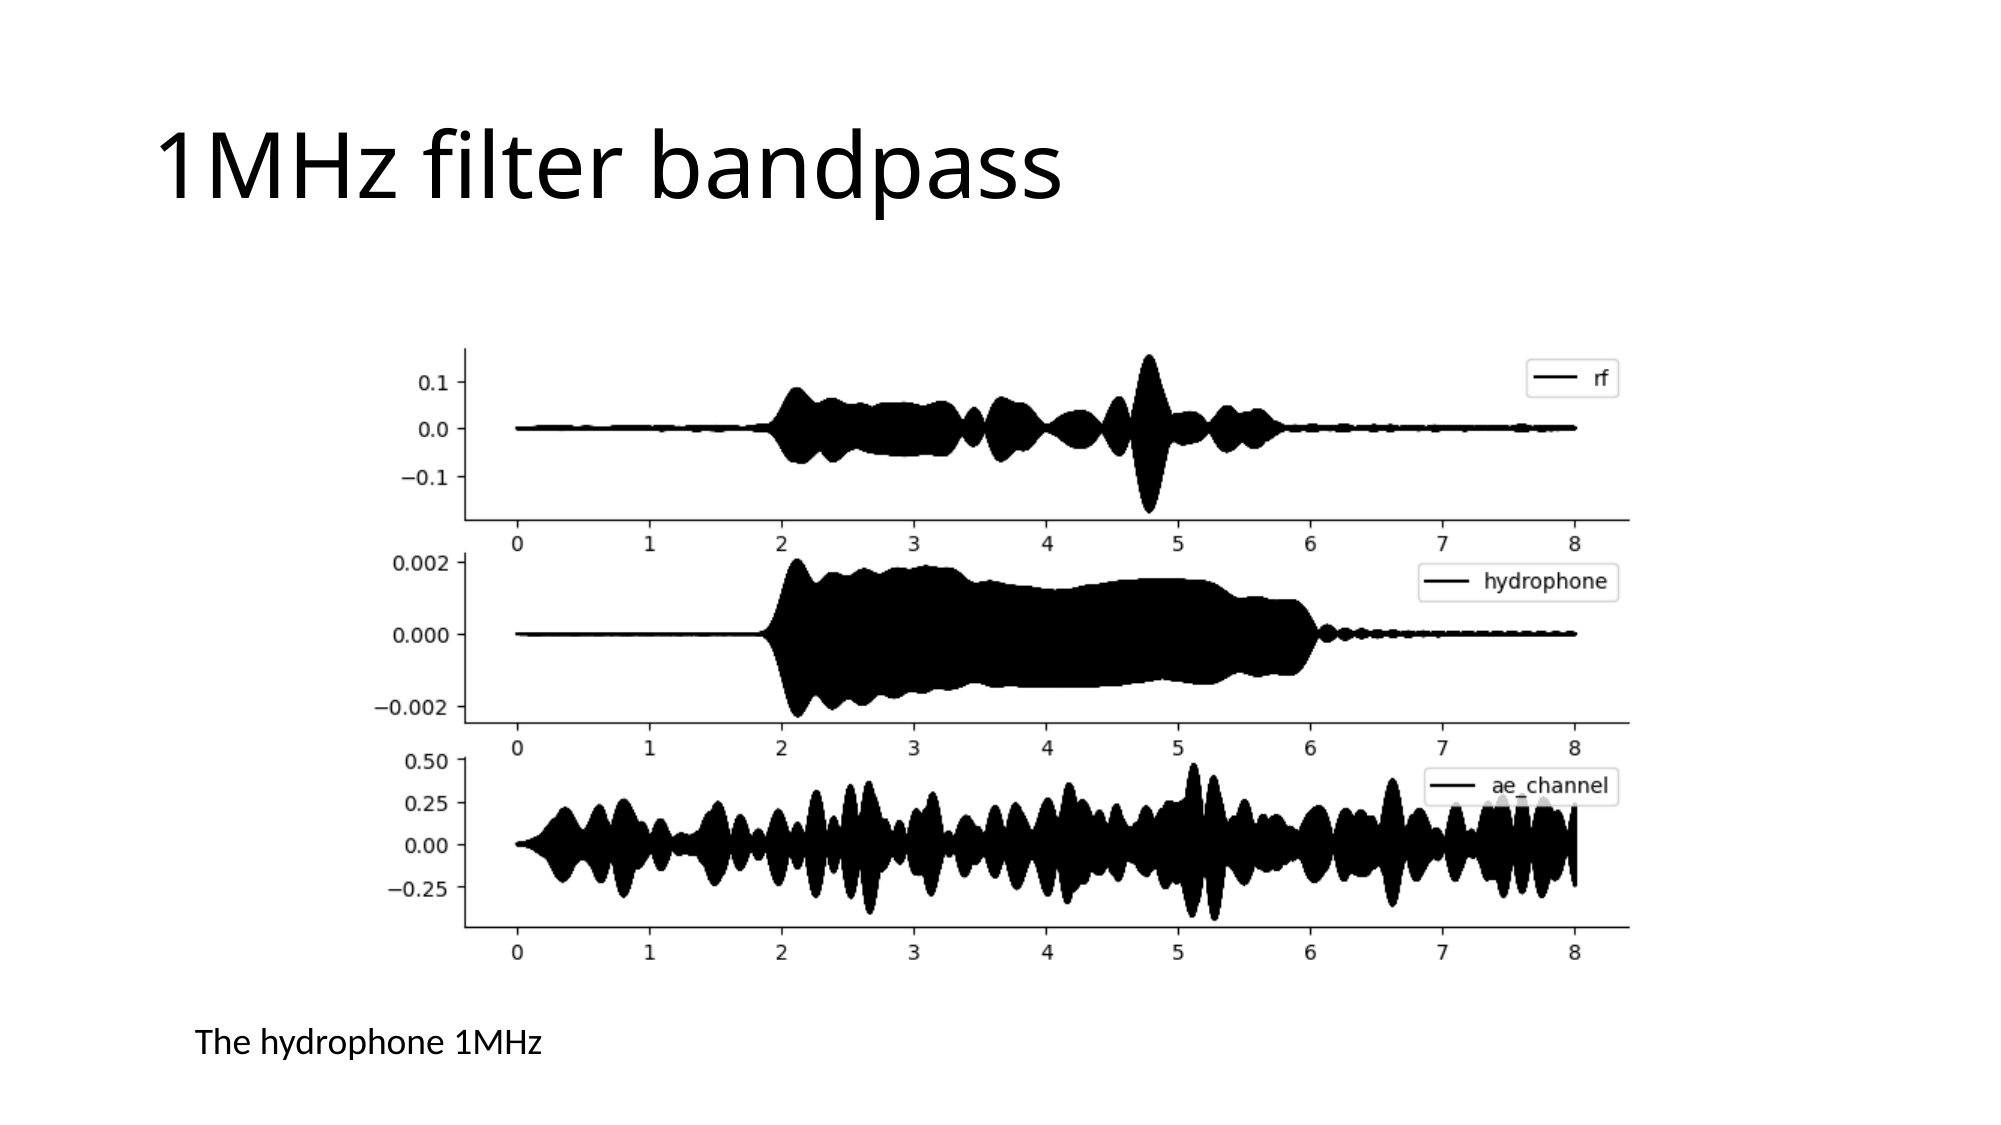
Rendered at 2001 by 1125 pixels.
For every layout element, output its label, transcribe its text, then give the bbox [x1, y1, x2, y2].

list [358, 335, 1642, 978]
title 1MHz filter bandpass [137, 59, 1863, 278]
text_box The hydrophone 1MHz [180, 1009, 1820, 1070]
